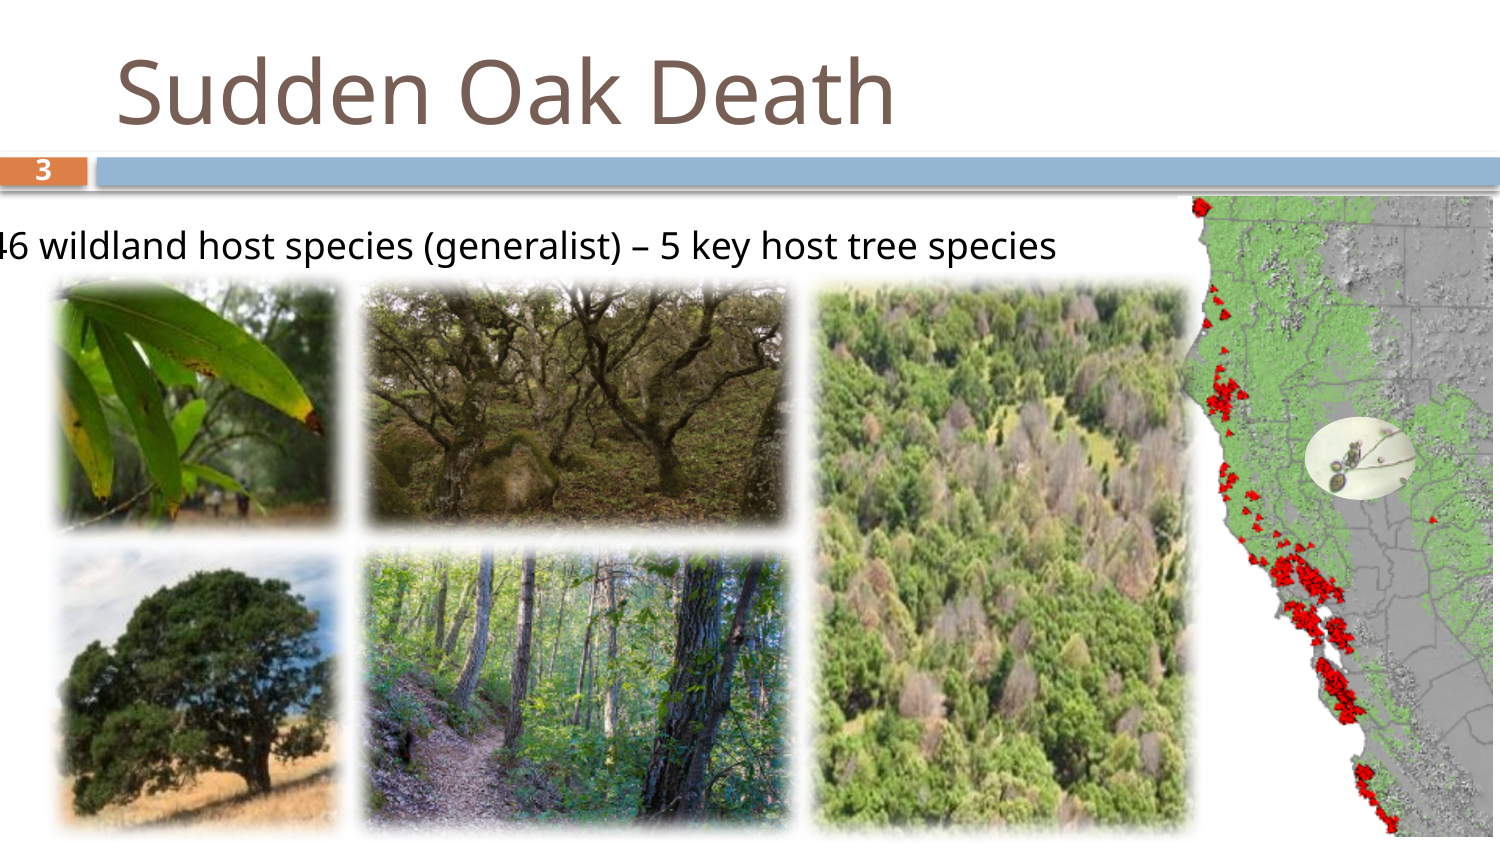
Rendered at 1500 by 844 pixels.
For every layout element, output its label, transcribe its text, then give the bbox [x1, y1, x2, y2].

picture [43, 195, 1493, 844]
text_box 46 wildland host species (generalist) – 5 key host tree species [0, 214, 1073, 275]
title Sudden Oak Death [100, 28, 1438, 150]
slide_number 3 [0, 156, 88, 187]
